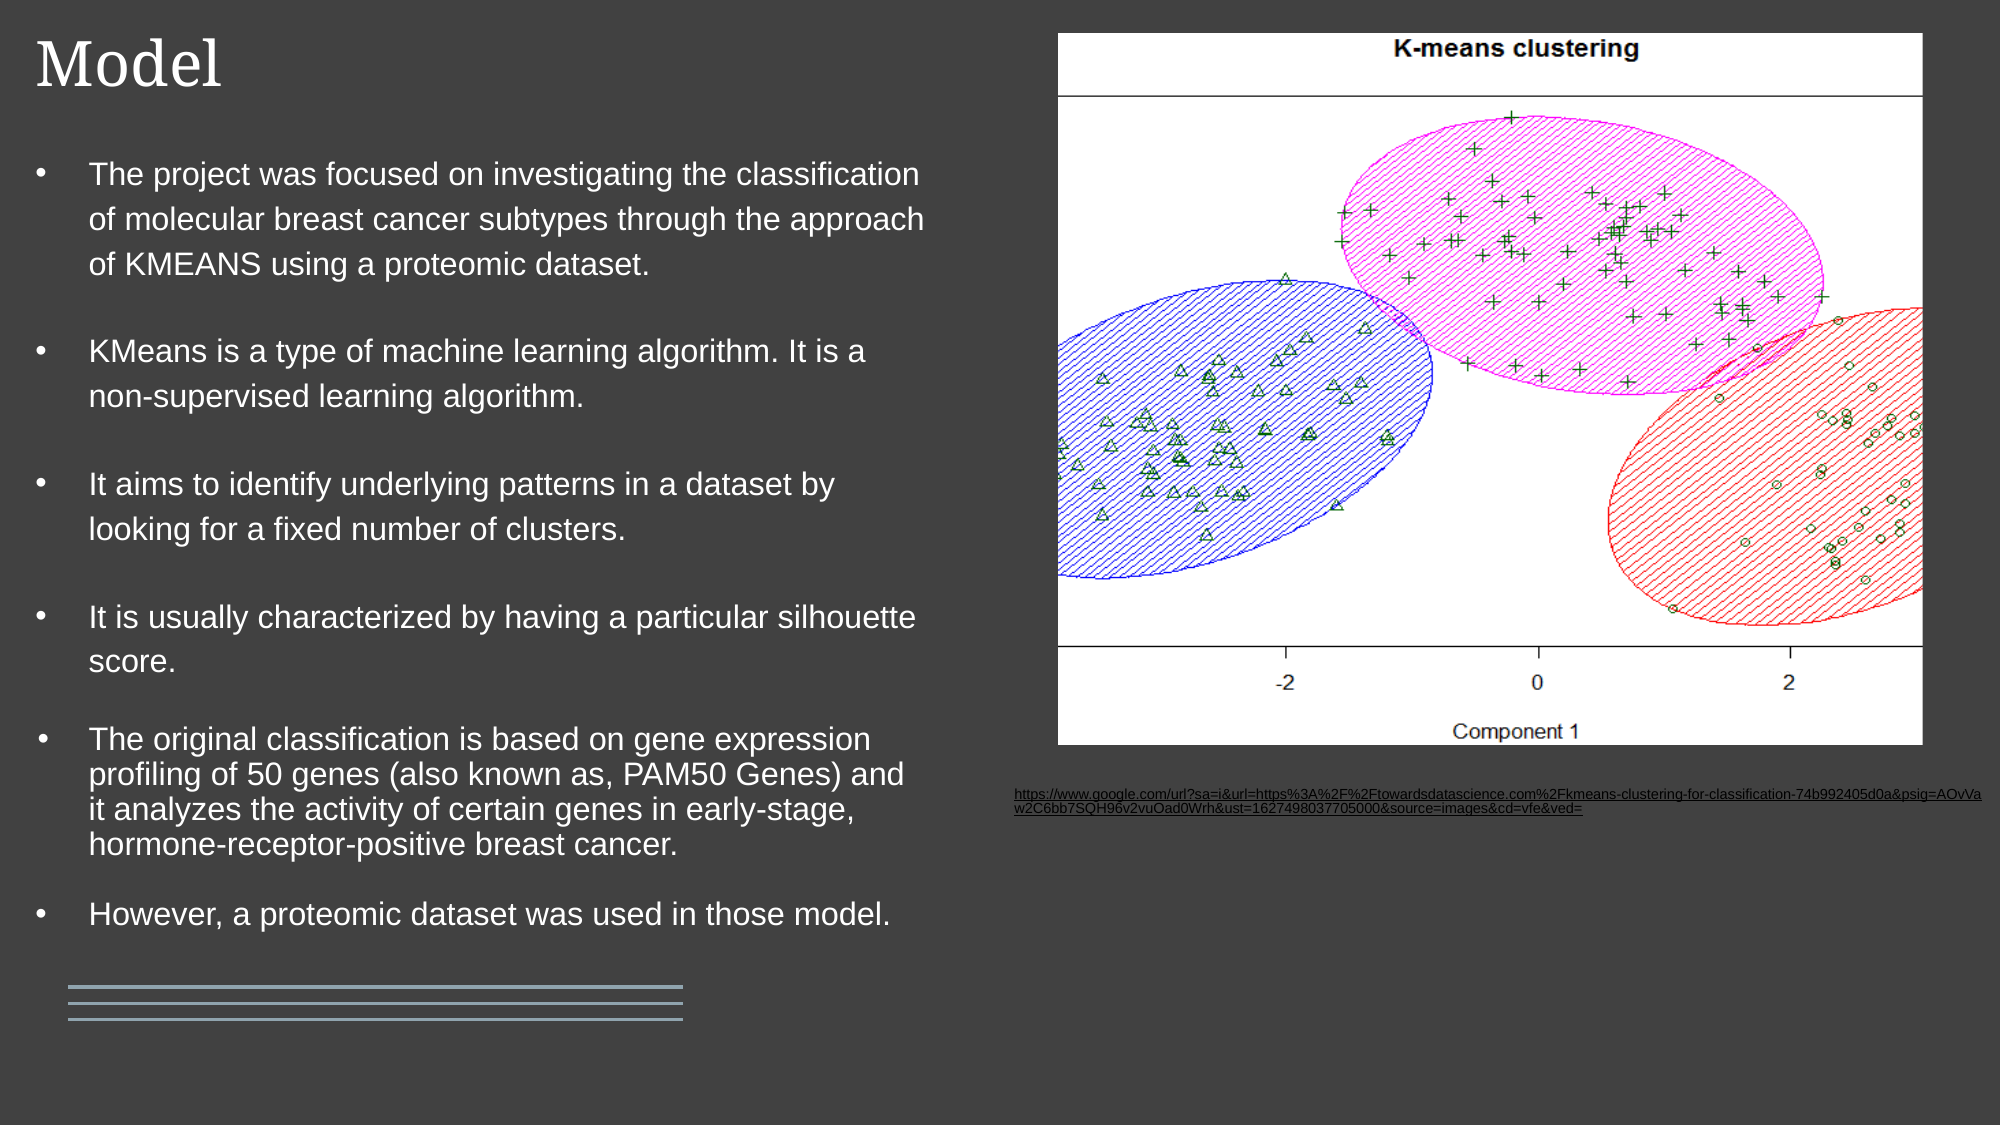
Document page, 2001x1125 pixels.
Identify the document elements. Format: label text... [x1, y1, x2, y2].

list The project was focused on investigating the classification of molecular breast cancer subtypes through the approach of KMEANS using a proteomic dataset. KMeans is a type of machine learning algorithm. It is a non-supervised learning algorithm. It aims to identify underlying patterns in a dataset by looking for a fixed number of clusters. It is usually characterized by having a particular silhouette score. The original classification is based on gene expression profiling of 50 genes (also known as, PAM50 Genes) and it analyzes the activity of certain genes in early-stage, hormone-receptor-positive breast cancer. However, a proteomic dataset was used in those model. [0, 139, 945, 986]
picture [1057, 33, 1923, 745]
text_box https://www.google.com/url?sa=i&url=https%3A%2F%2Ftowardsdatascience.com%2Fkmeans-clustering-for-classification-74b992405d0a&psig=AOvVaw2C6bb7SQH96v2vuOad0Wrh&ust=1627498037705000&source=images&cd=vfe&ved= [999, 777, 2000, 828]
title Model [20, 16, 717, 107]
